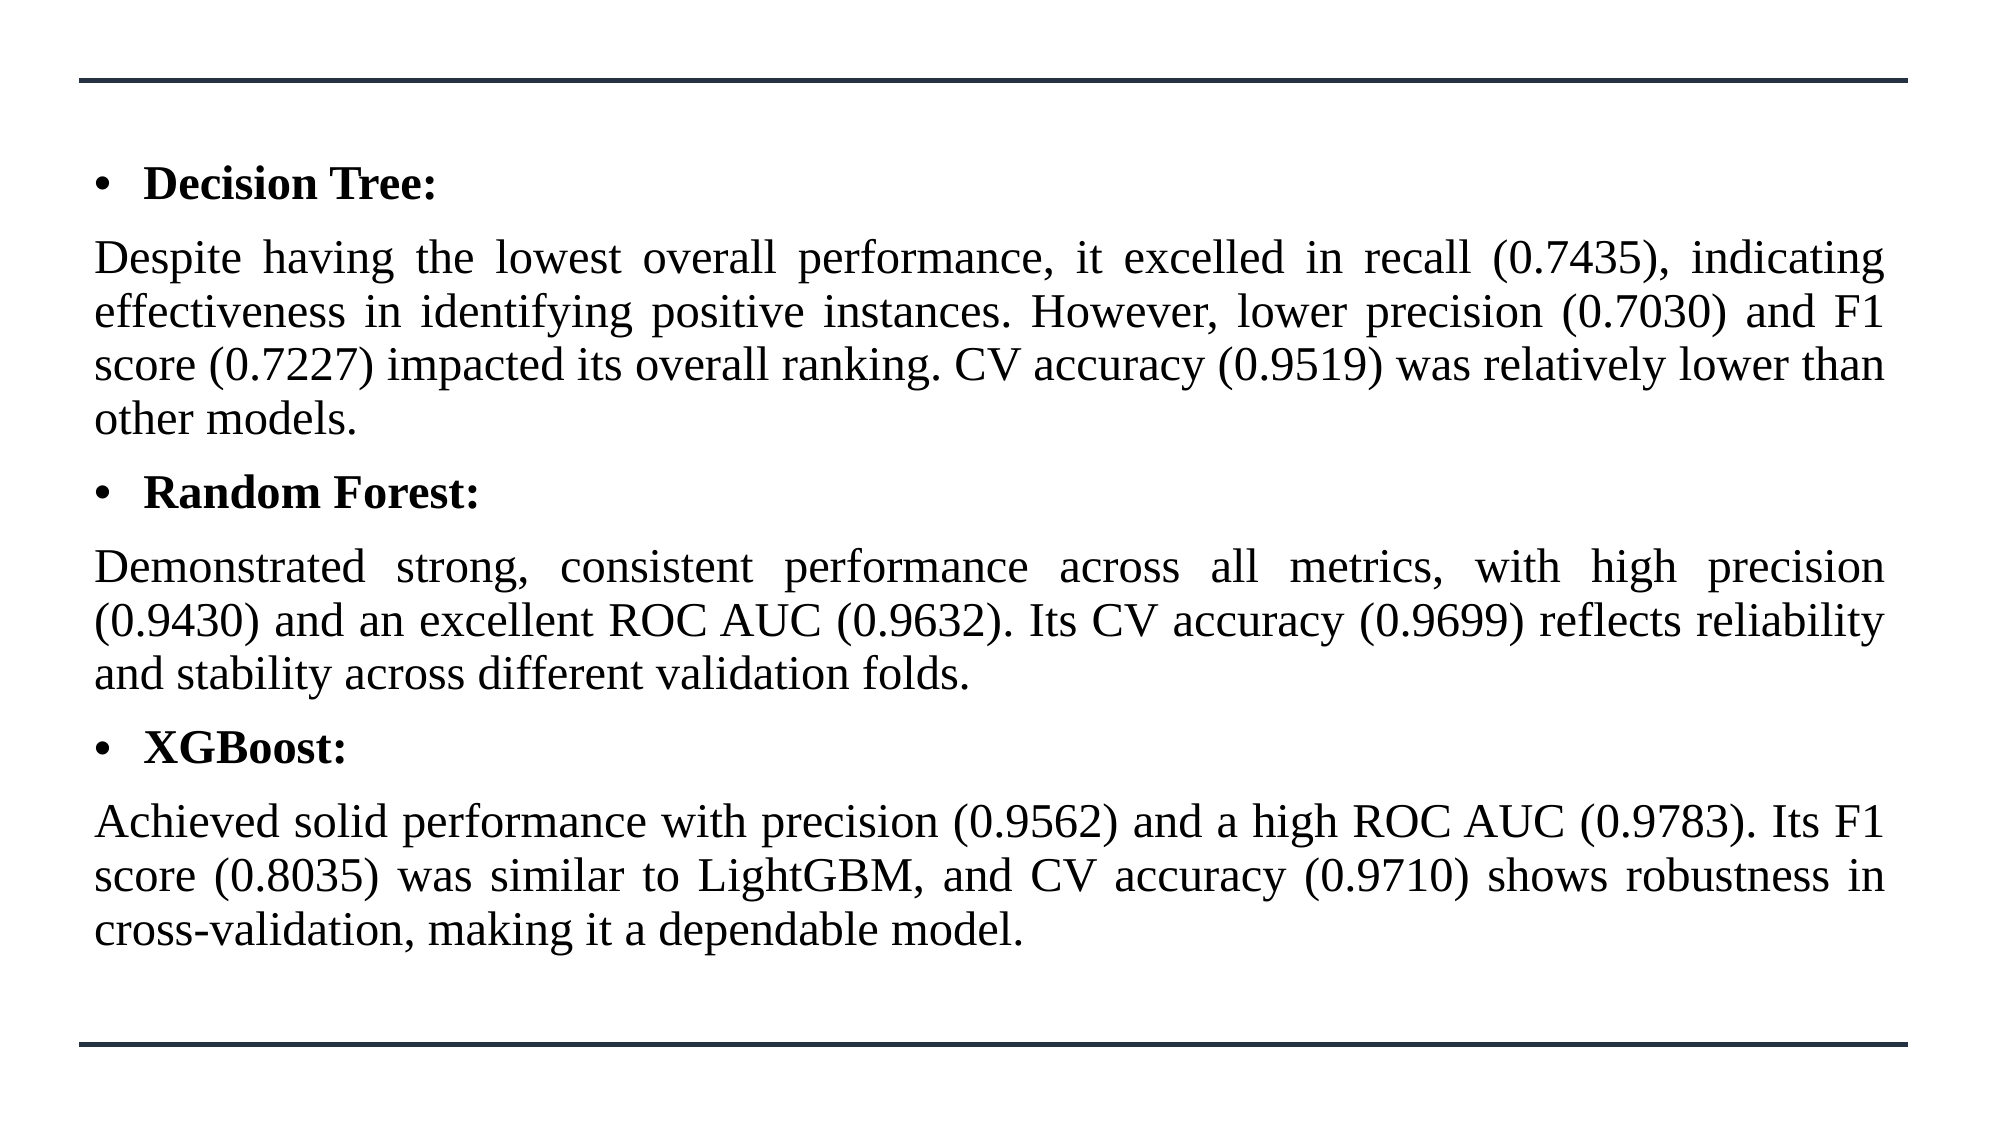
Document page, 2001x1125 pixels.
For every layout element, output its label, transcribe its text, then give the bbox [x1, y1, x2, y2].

list Decision Tree: Despite having the lowest overall performance, it excelled in recall (0.7435), indicating effectiveness in identifying positive instances. However, lower precision (0.7030) and F1 score (0.7227) impacted its overall ranking. CV accuracy (0.9519) was relatively lower than other models. Random Forest: Demonstrated strong, consistent performance across all metrics, with high precision (0.9430) and an excellent ROC AUC (0.9632). Its CV accuracy (0.9699) reflects reliability and stability across different validation folds. XGBoost: Achieved solid performance with precision (0.9562) and a high ROC AUC (0.9783). Its F1 score (0.8035) was similar to LightGBM, and CV accuracy (0.9710) shows robustness in cross-validation, making it a dependable model. [79, 148, 1903, 965]
